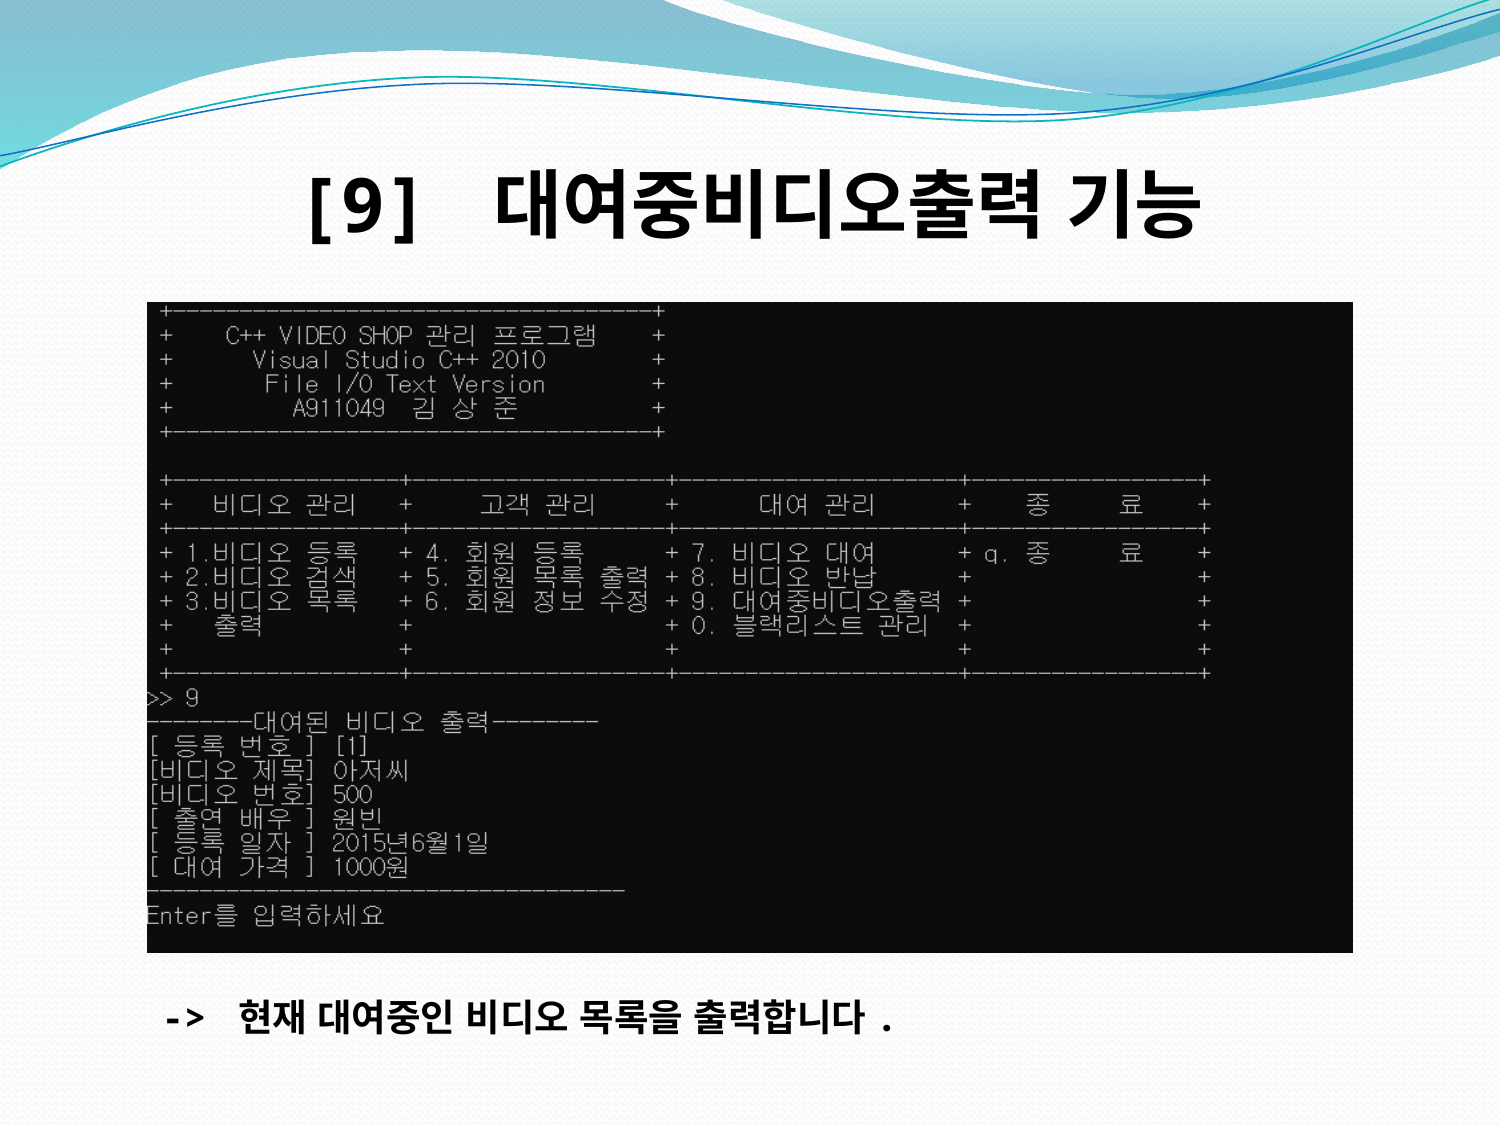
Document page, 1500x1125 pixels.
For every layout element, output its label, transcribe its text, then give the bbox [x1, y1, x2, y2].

title [9] 대여중비디오출력 기능 [75, 78, 1425, 303]
text_box -> 현재 대여중인 비디오 목록을 출력합니다. [146, 986, 1352, 1046]
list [147, 302, 1353, 953]
